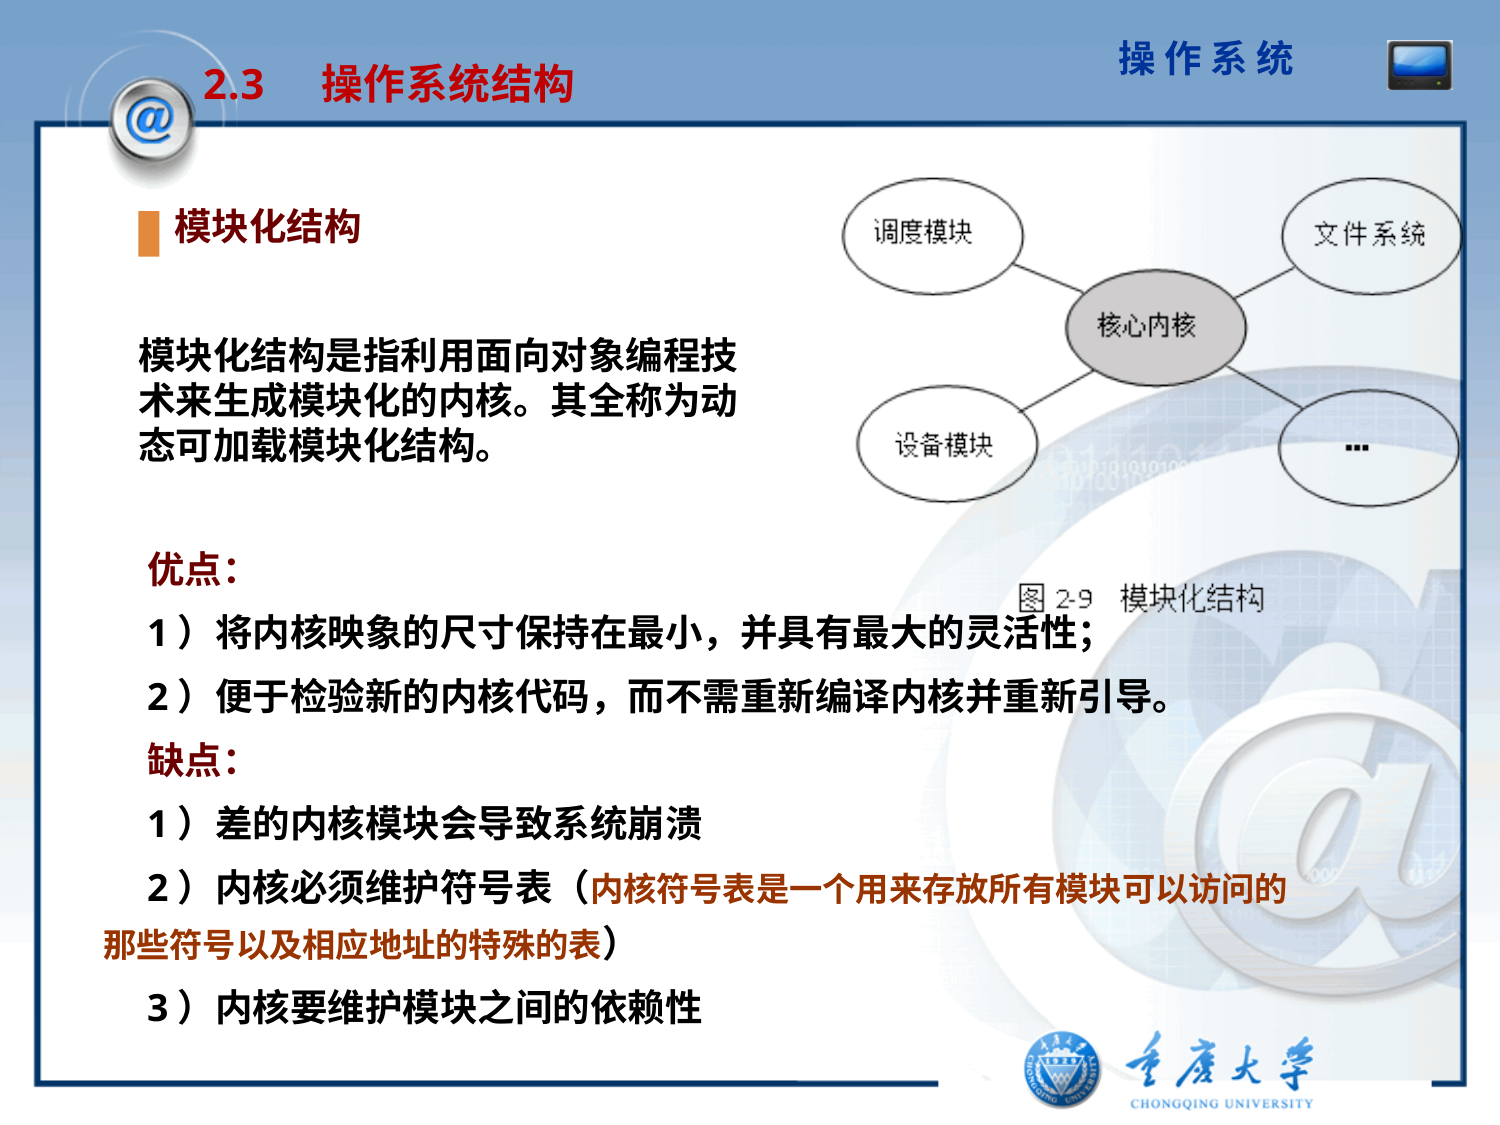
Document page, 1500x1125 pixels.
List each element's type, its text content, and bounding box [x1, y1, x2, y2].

text_box 优点： 1）将内核映象的尺寸保持在最小，并具有最大的灵活性； 2）便于检验新的内核代码，而不需重新编译内核并重新引导。 缺点： 1）差的内核模块会导致系统崩溃 2）内核必须维护符号表（内核符号表是一个用来存放所有模块可以访问的那些符号以及相应地址的特殊的表） 3）内核要维护模块之间的依赖性 [88, 527, 1328, 1037]
picture [0, 0, 1500, 1125]
text_box 2.3 操作系统结构 [188, 49, 1124, 134]
text_box [136, 209, 161, 259]
text_box 模块化结构 [159, 184, 656, 256]
text_box 模块化结构是指利用面向对象编程技术来生成模块化的内核。其全称为动态可加载模块化结构。 [123, 324, 762, 475]
